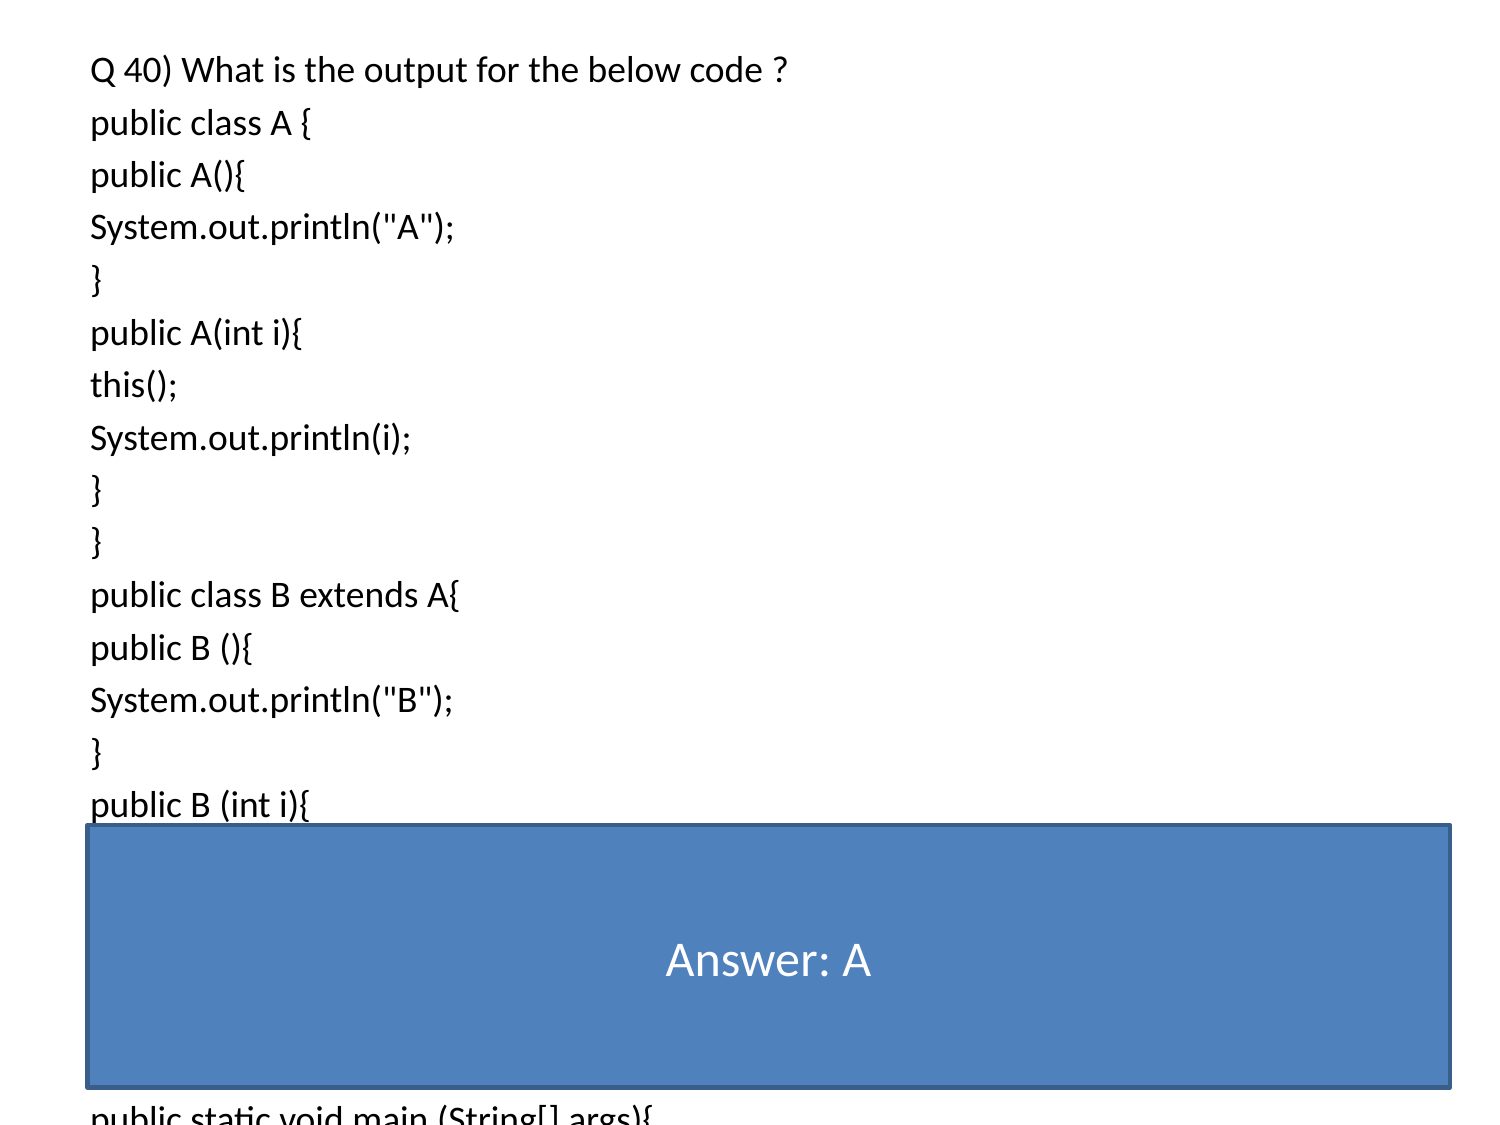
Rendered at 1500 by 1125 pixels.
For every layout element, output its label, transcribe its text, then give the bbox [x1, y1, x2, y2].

list Q 40) What is the output for the below code ? public class A { public A(){ System.out.println("A"); } public A(int i){ this(); System.out.println(i); } } public class B extends A{ public B (){ System.out.println("B"); } public B (int i){ this(); System.out.println(i+3); } } public class Test{ public static void main (String[] args){ new B(5); } } A.A B 8 B.A 5 B 8 C.A B 5 D.B 8 A 5 [75, 37, 1425, 1088]
text_box Answer: A [87, 825, 1450, 1088]
